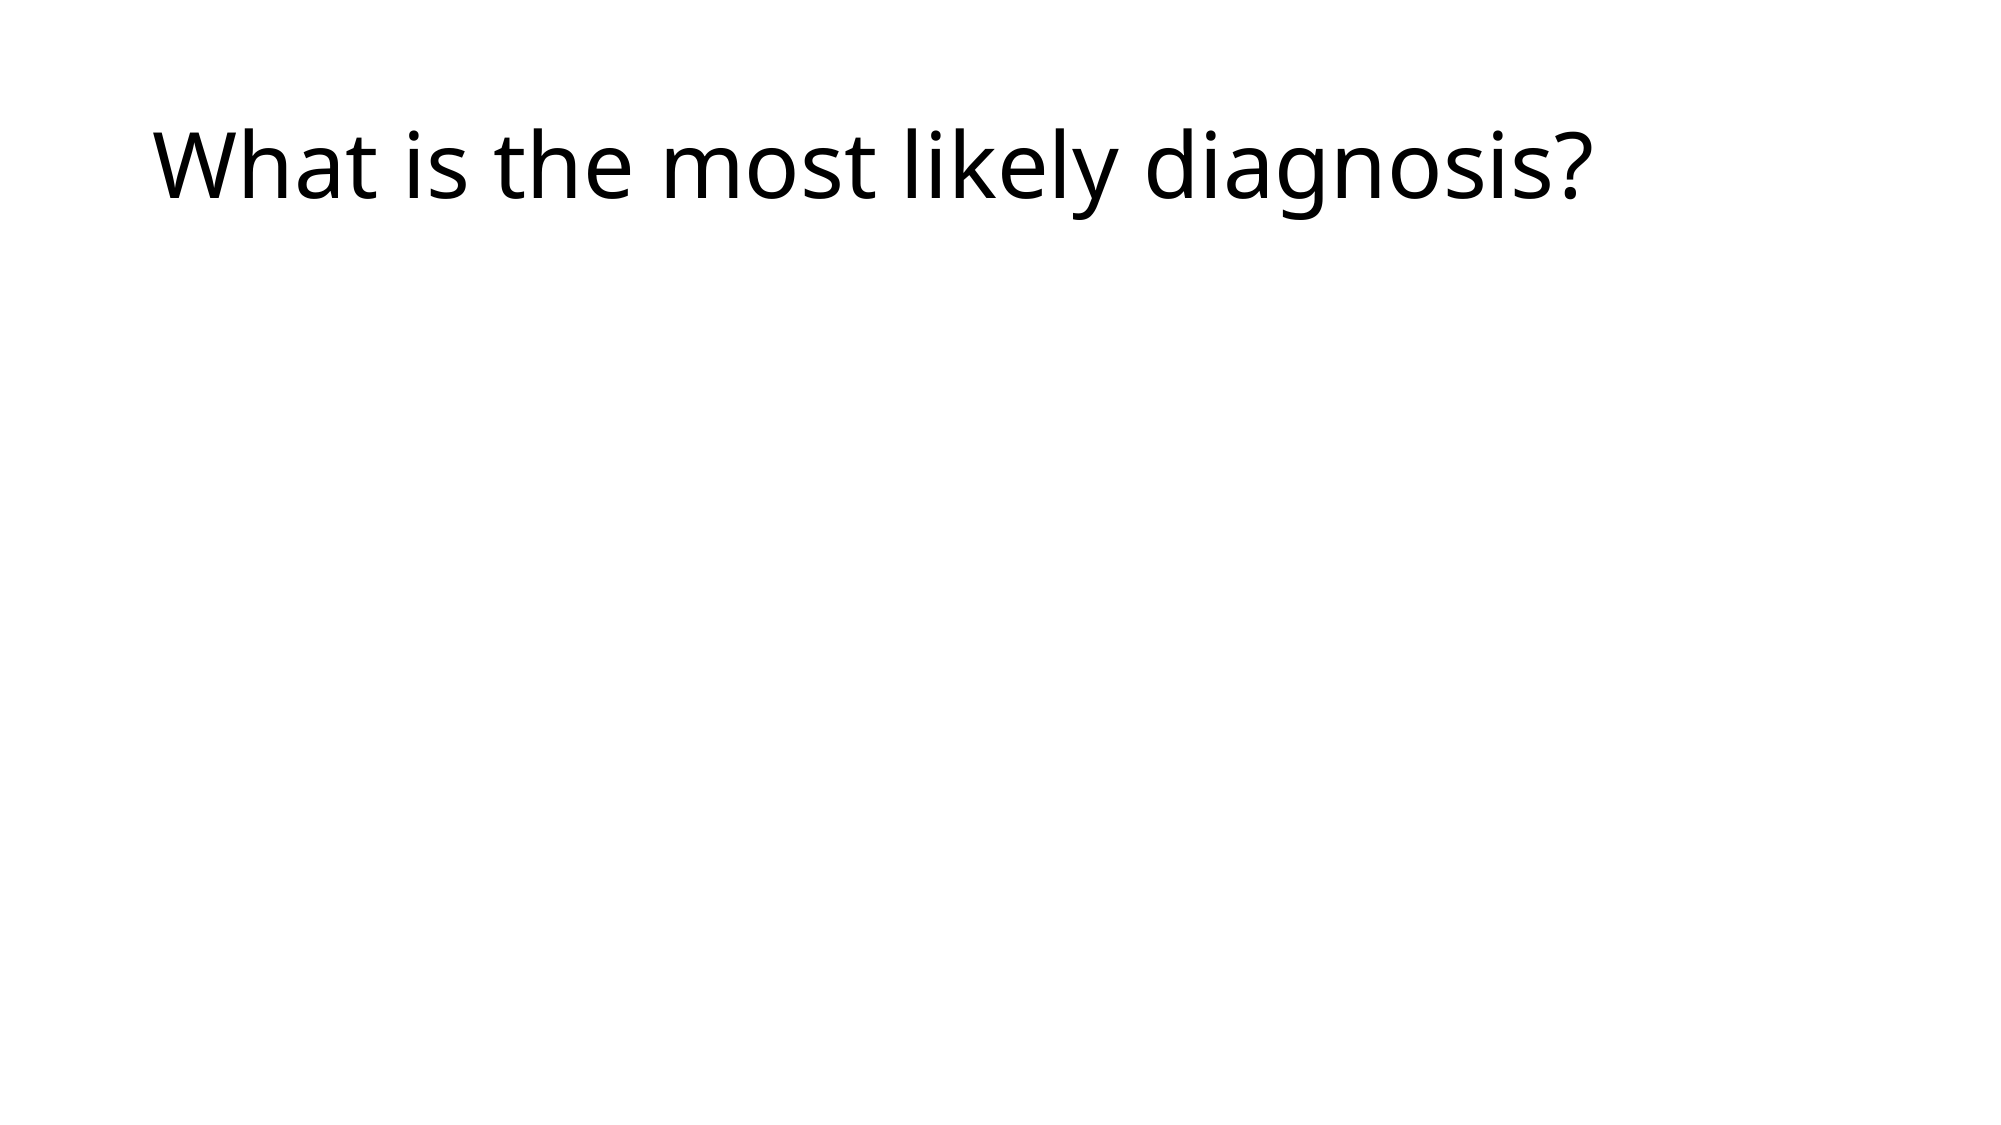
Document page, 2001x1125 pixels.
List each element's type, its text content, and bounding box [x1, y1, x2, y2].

title What is the most likely diagnosis? [137, 59, 1863, 278]
